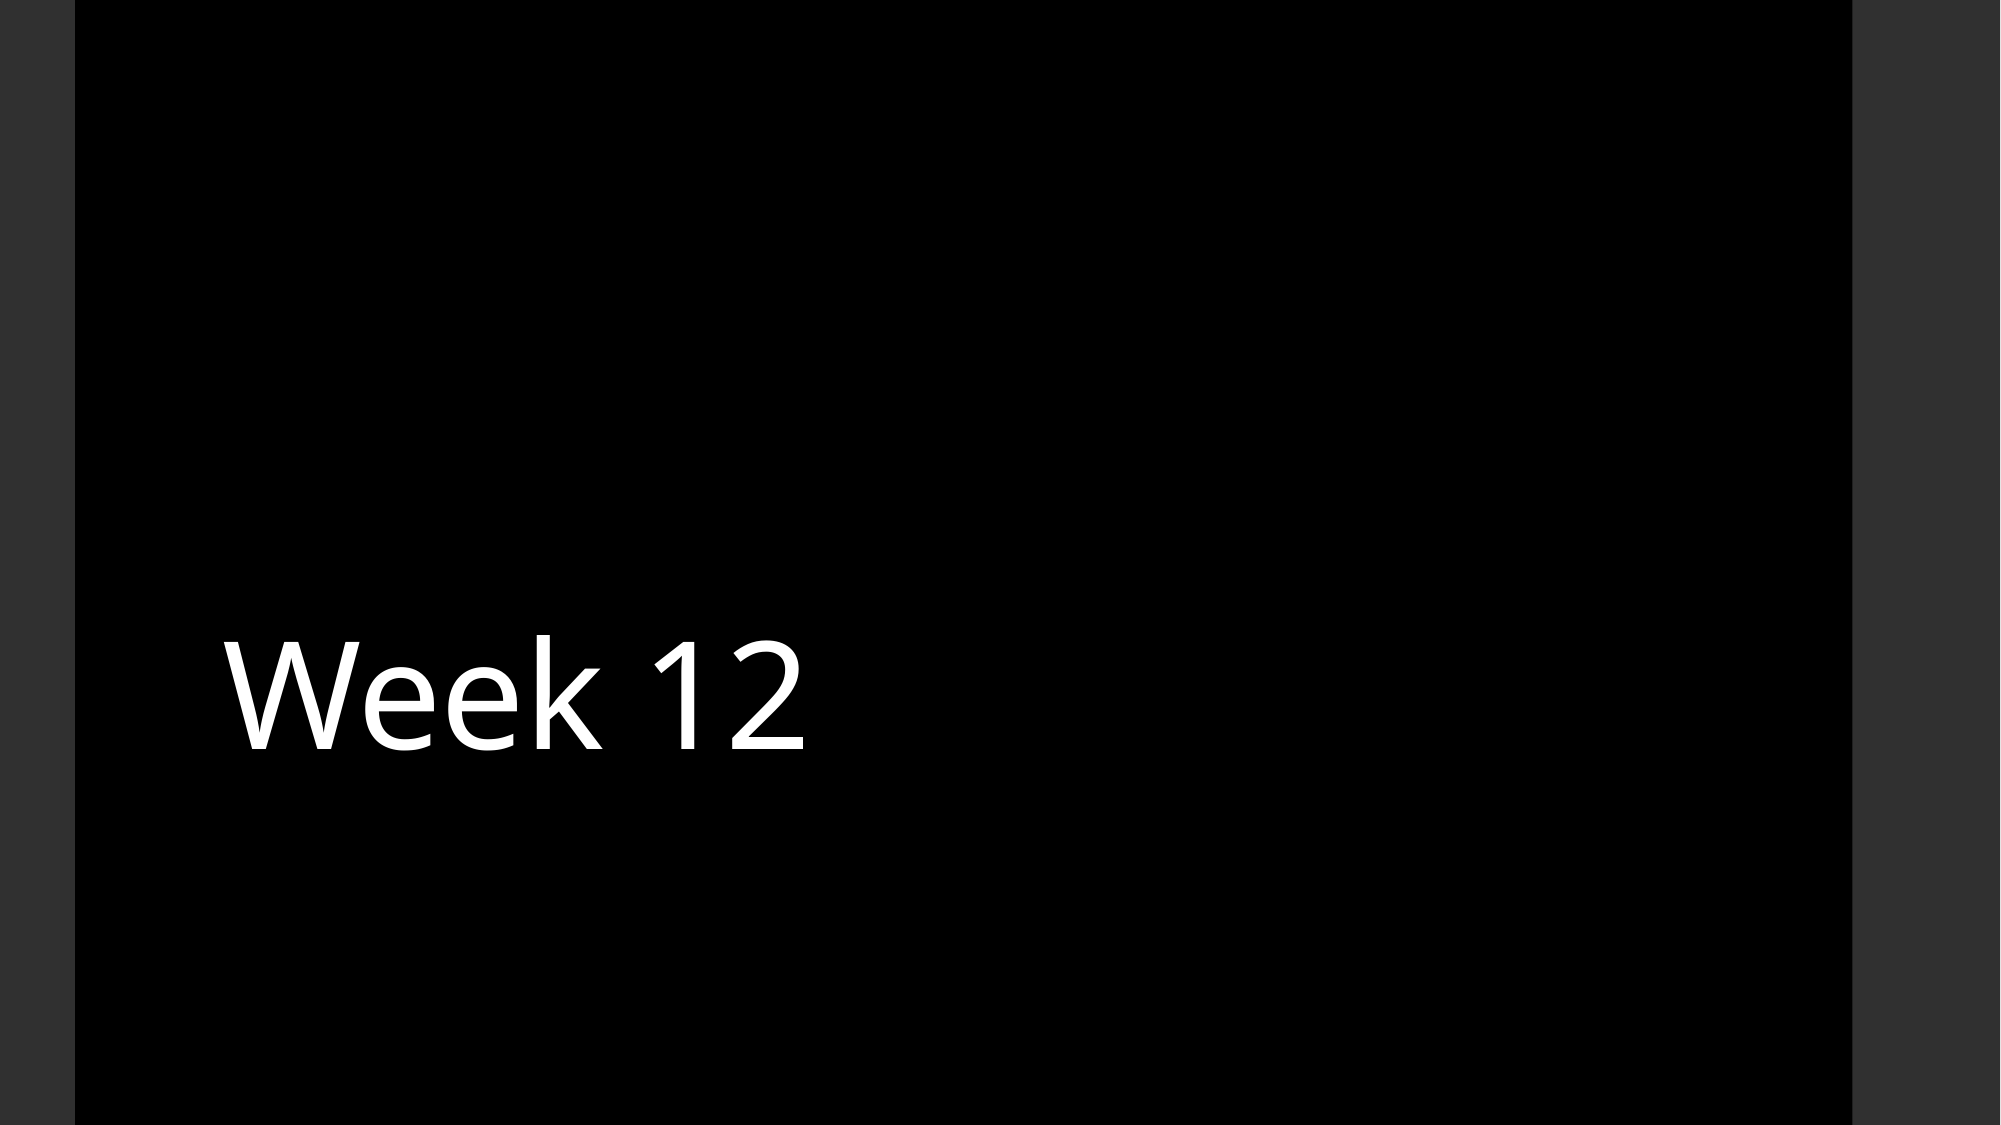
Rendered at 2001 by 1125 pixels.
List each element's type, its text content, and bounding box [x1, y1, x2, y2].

title Week 12 [206, 124, 1752, 788]
